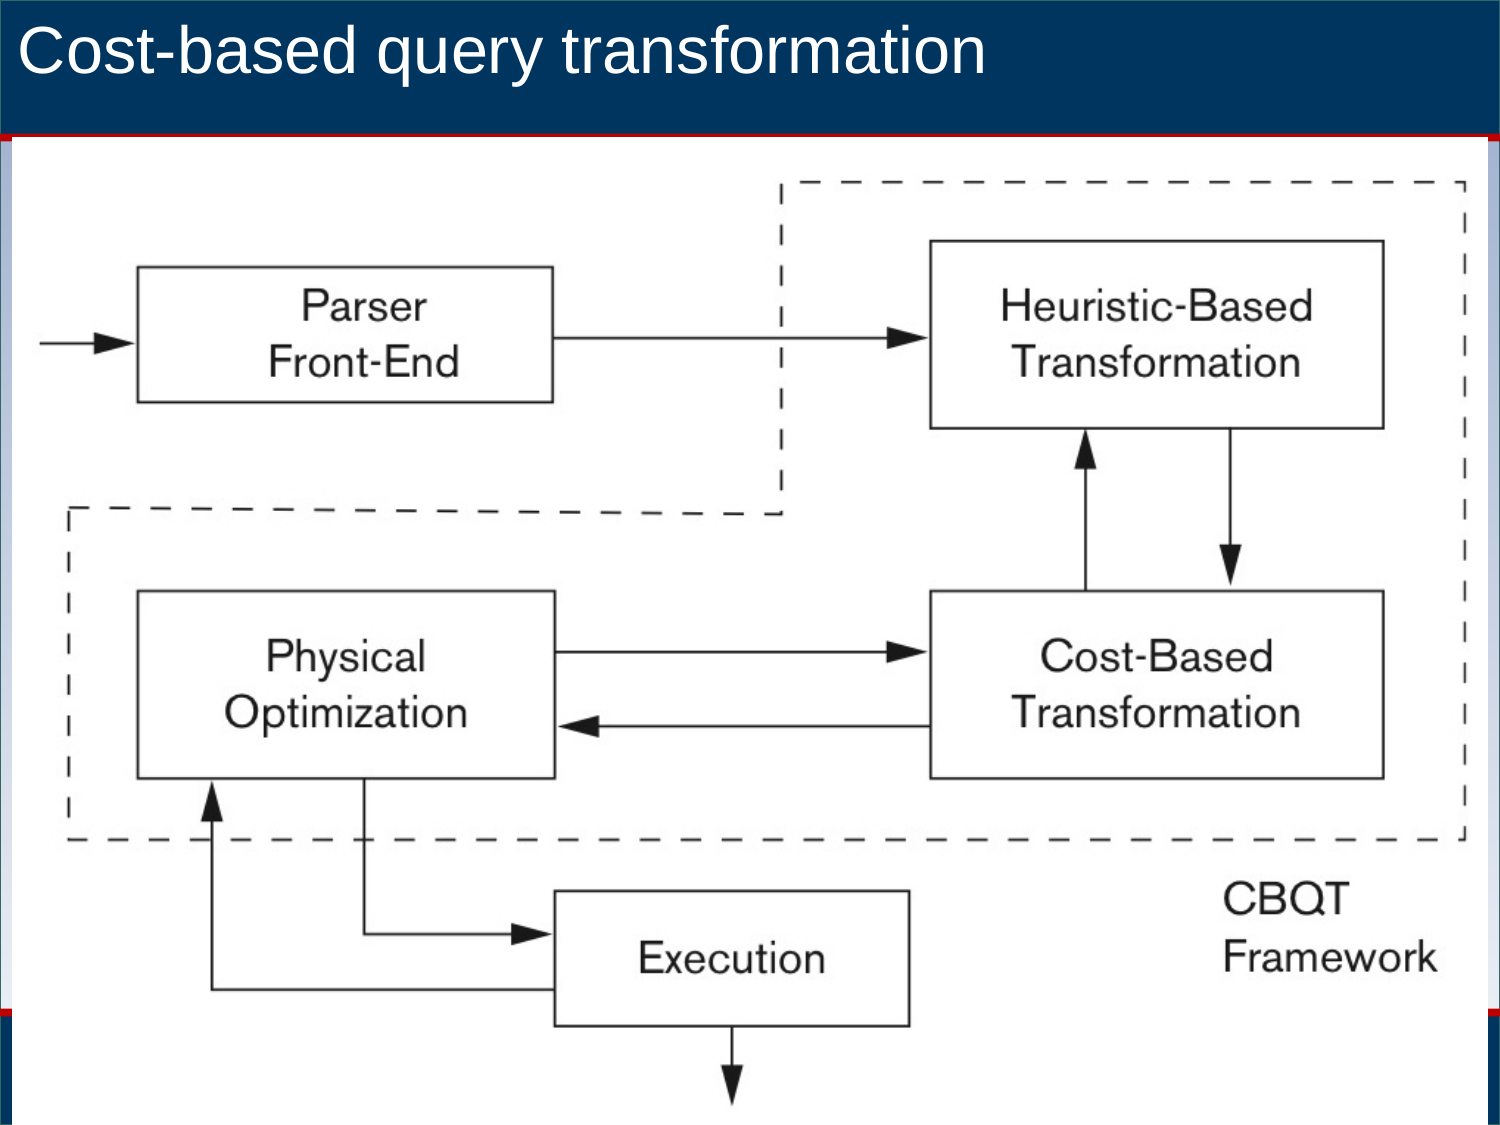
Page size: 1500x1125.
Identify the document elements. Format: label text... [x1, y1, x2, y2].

picture [12, 137, 1488, 1125]
text_box Cost-based query transformation [3, 0, 1500, 95]
